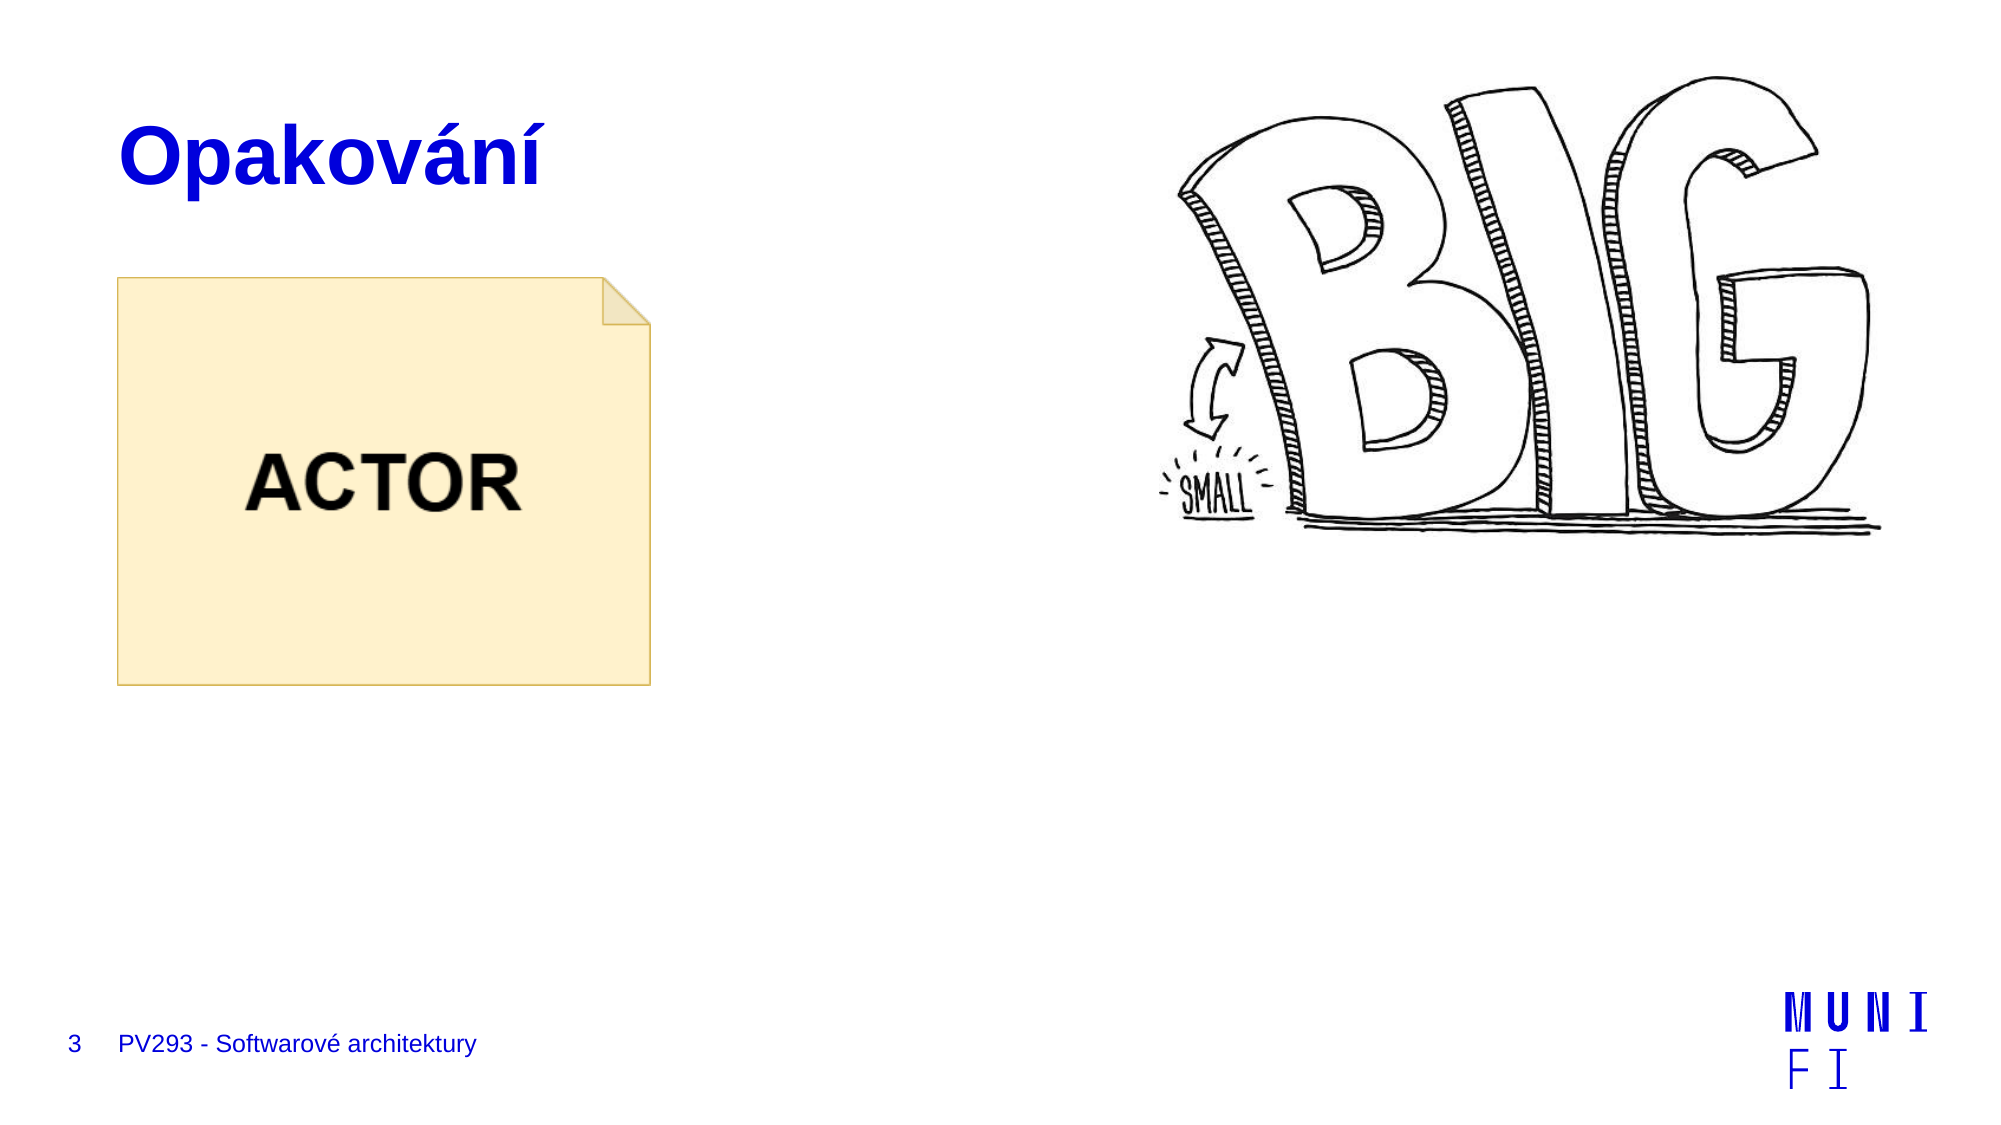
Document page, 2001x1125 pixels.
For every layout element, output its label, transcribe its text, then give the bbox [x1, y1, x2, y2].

picture [1159, 76, 1883, 537]
picture [117, 277, 651, 686]
footer PV293 - Softwarové architektury [118, 1021, 1418, 1063]
title Opakování [118, 118, 1154, 193]
slide_number 3 [67, 1021, 110, 1063]
